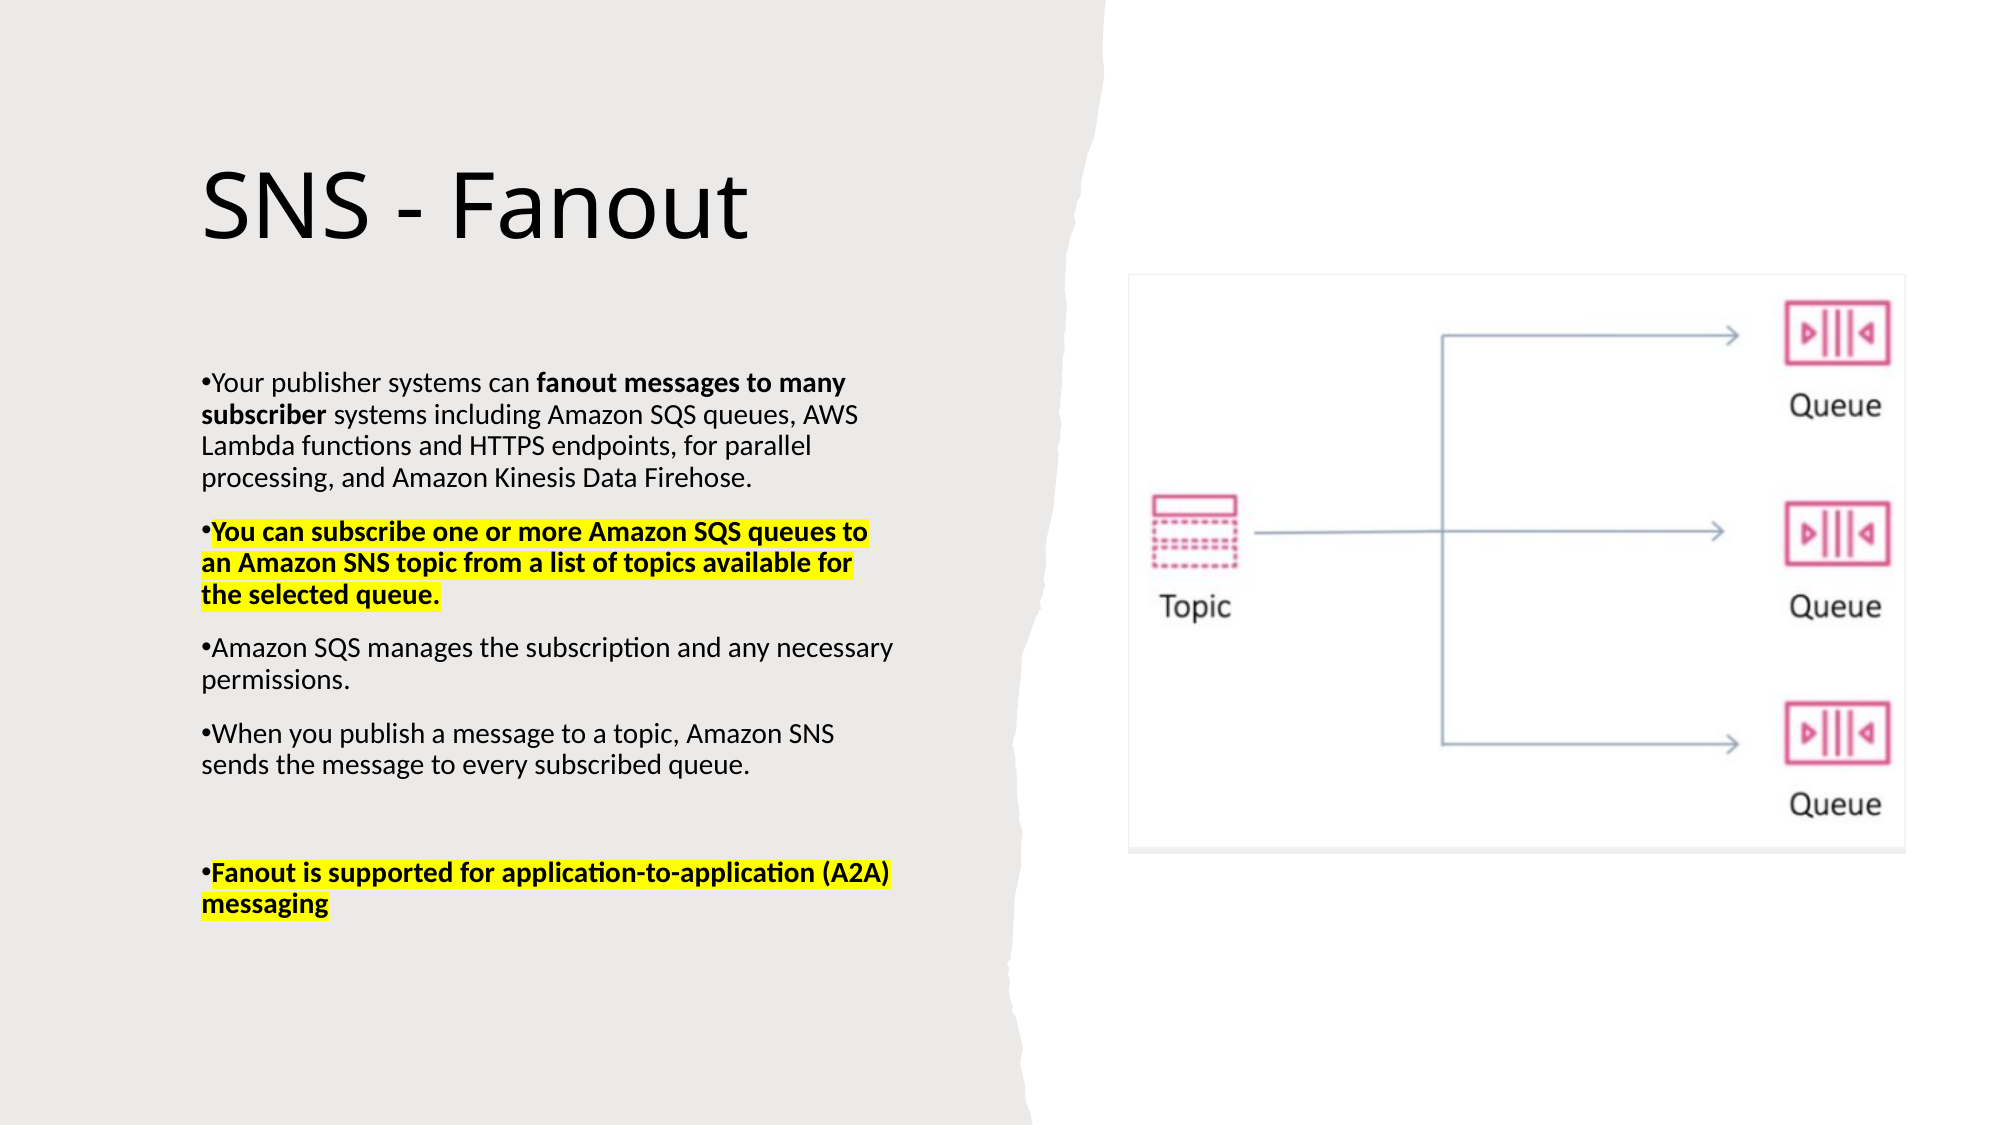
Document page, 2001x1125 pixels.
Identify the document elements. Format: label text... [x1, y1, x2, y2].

text_box [1009, 0, 2000, 1125]
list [1128, 274, 1906, 854]
text_box [0, 0, 1107, 1125]
list Your publisher systems can fanout messages to many subscriber systems including Amazon SQS queues, AWS Lambda functions and HTTPS endpoints, for parallel processing, and Amazon Kinesis Data Firehose. You can subscribe one or more Amazon SQS queues to an Amazon SNS topic from a list of topics available for the selected queue. Amazon SQS manages the subscription and any necessary permissions. When you publish a message to a topic, Amazon SNS sends the message to every subscribed queue. Fanout is supported for application-to-application (A2A) messaging [186, 359, 915, 1002]
title SNS - Fanout [186, 99, 972, 319]
